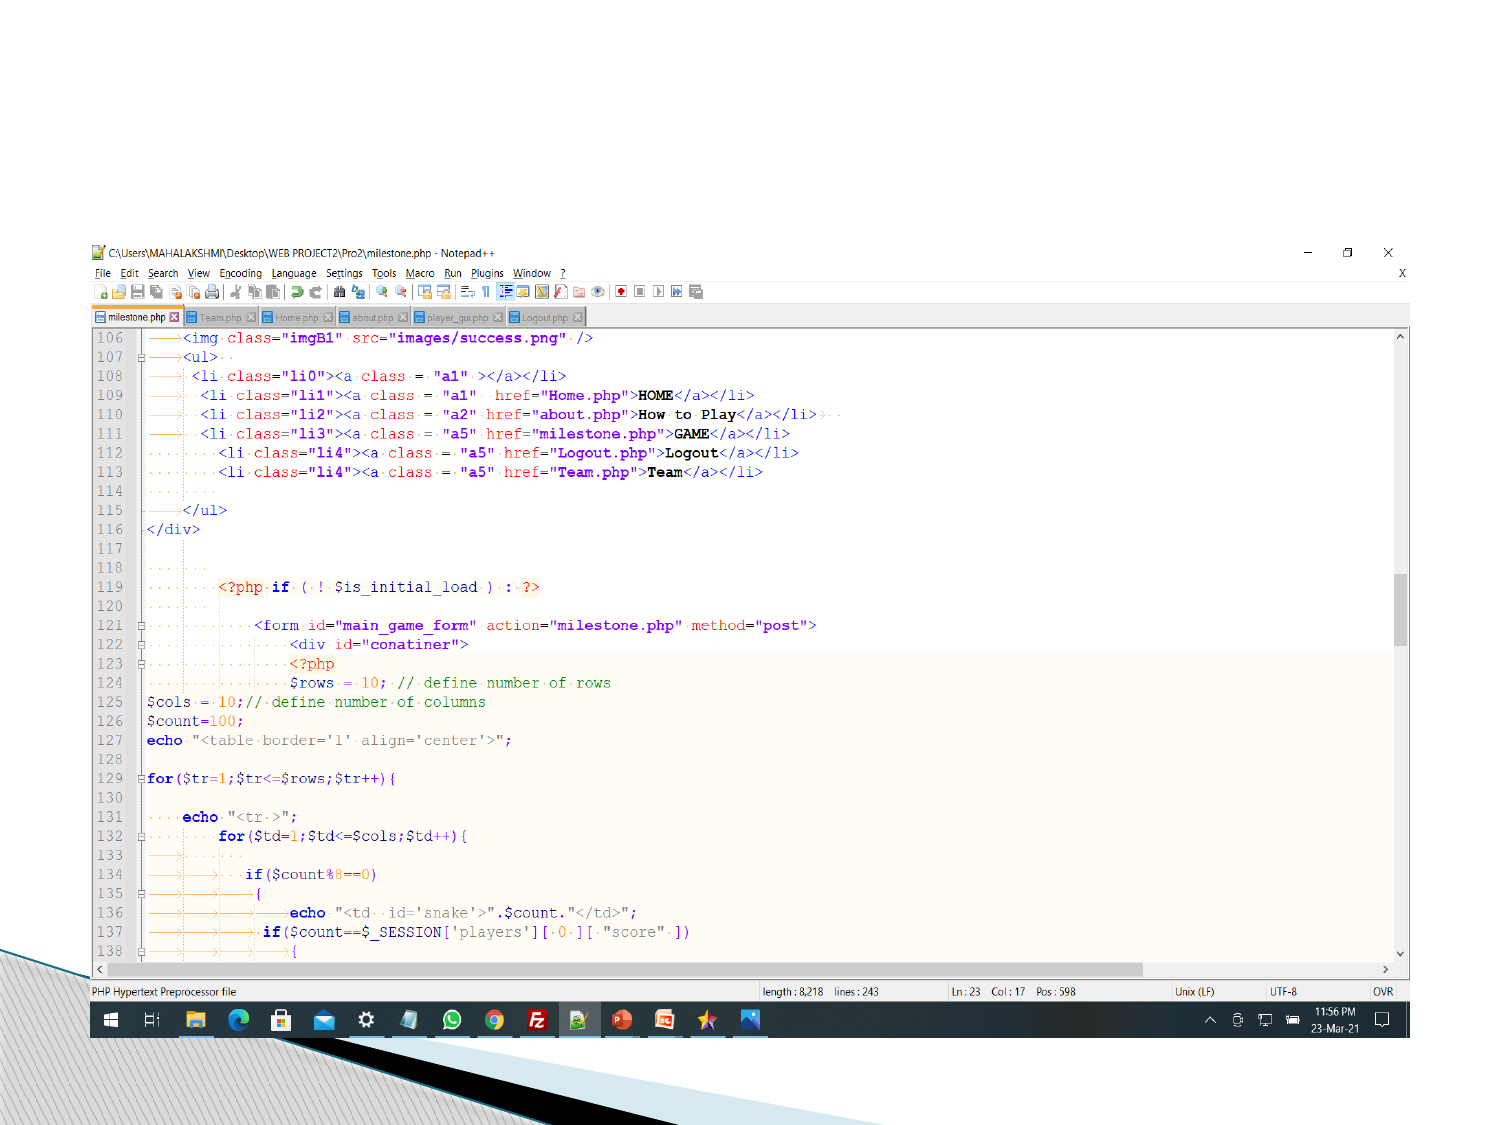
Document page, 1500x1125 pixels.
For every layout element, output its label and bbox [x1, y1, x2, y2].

list [89, 242, 1411, 1038]
